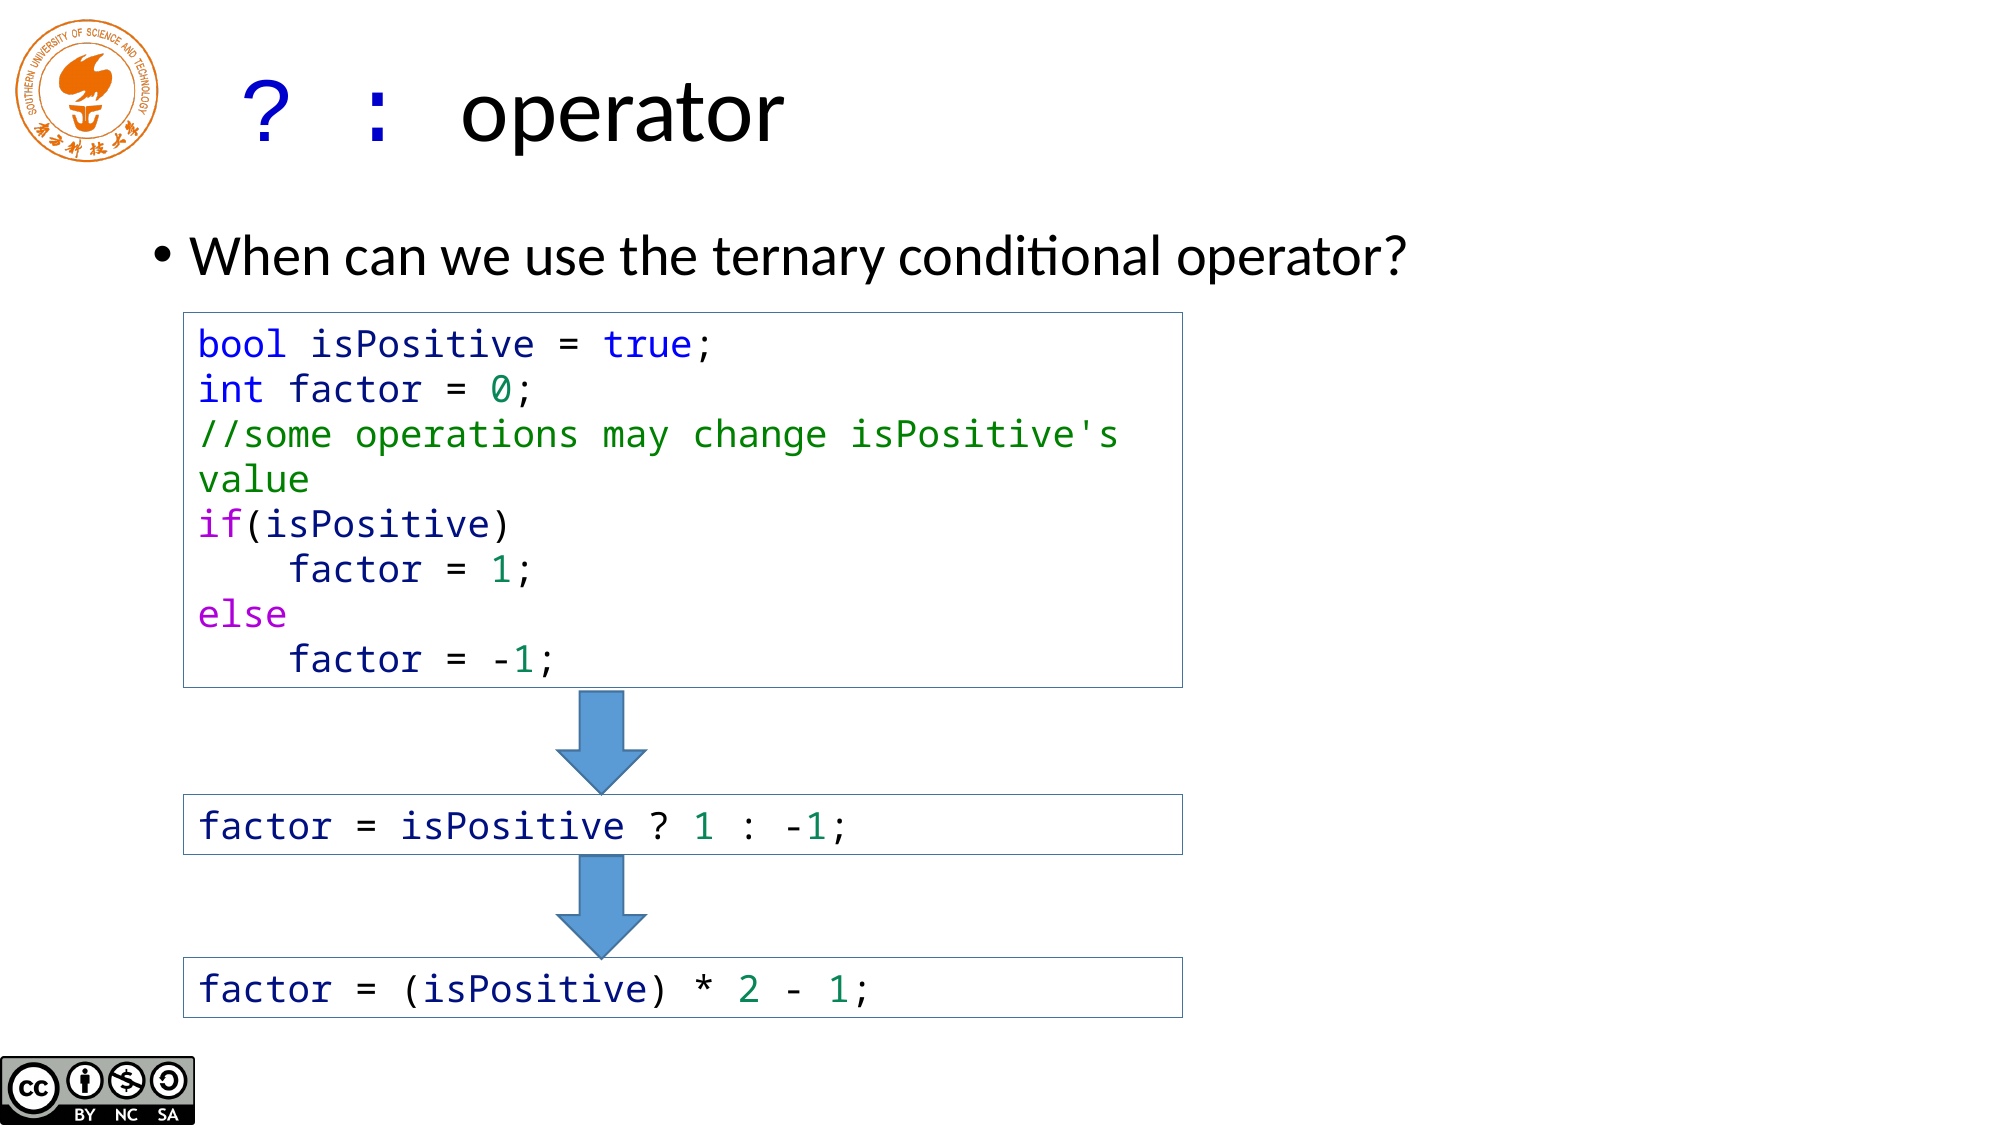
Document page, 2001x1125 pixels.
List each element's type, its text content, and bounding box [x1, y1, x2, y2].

text_box factor = isPositive ? 1 : -1; [183, 794, 1183, 855]
picture [0, 1056, 195, 1125]
text_box bool isPositive = true; int factor = 0; //some operations may change isPositive's value if(isPositive) factor = 1; else factor = -1; [183, 312, 1183, 688]
text_box factor = (isPositive) * 2 - 1; [183, 957, 1183, 1018]
title ? : operator [225, 43, 1951, 181]
text_box [555, 855, 648, 961]
list When can we use the ternary conditional operator? [137, 217, 1951, 313]
picture [10, 0, 170, 166]
text_box [555, 690, 648, 796]
